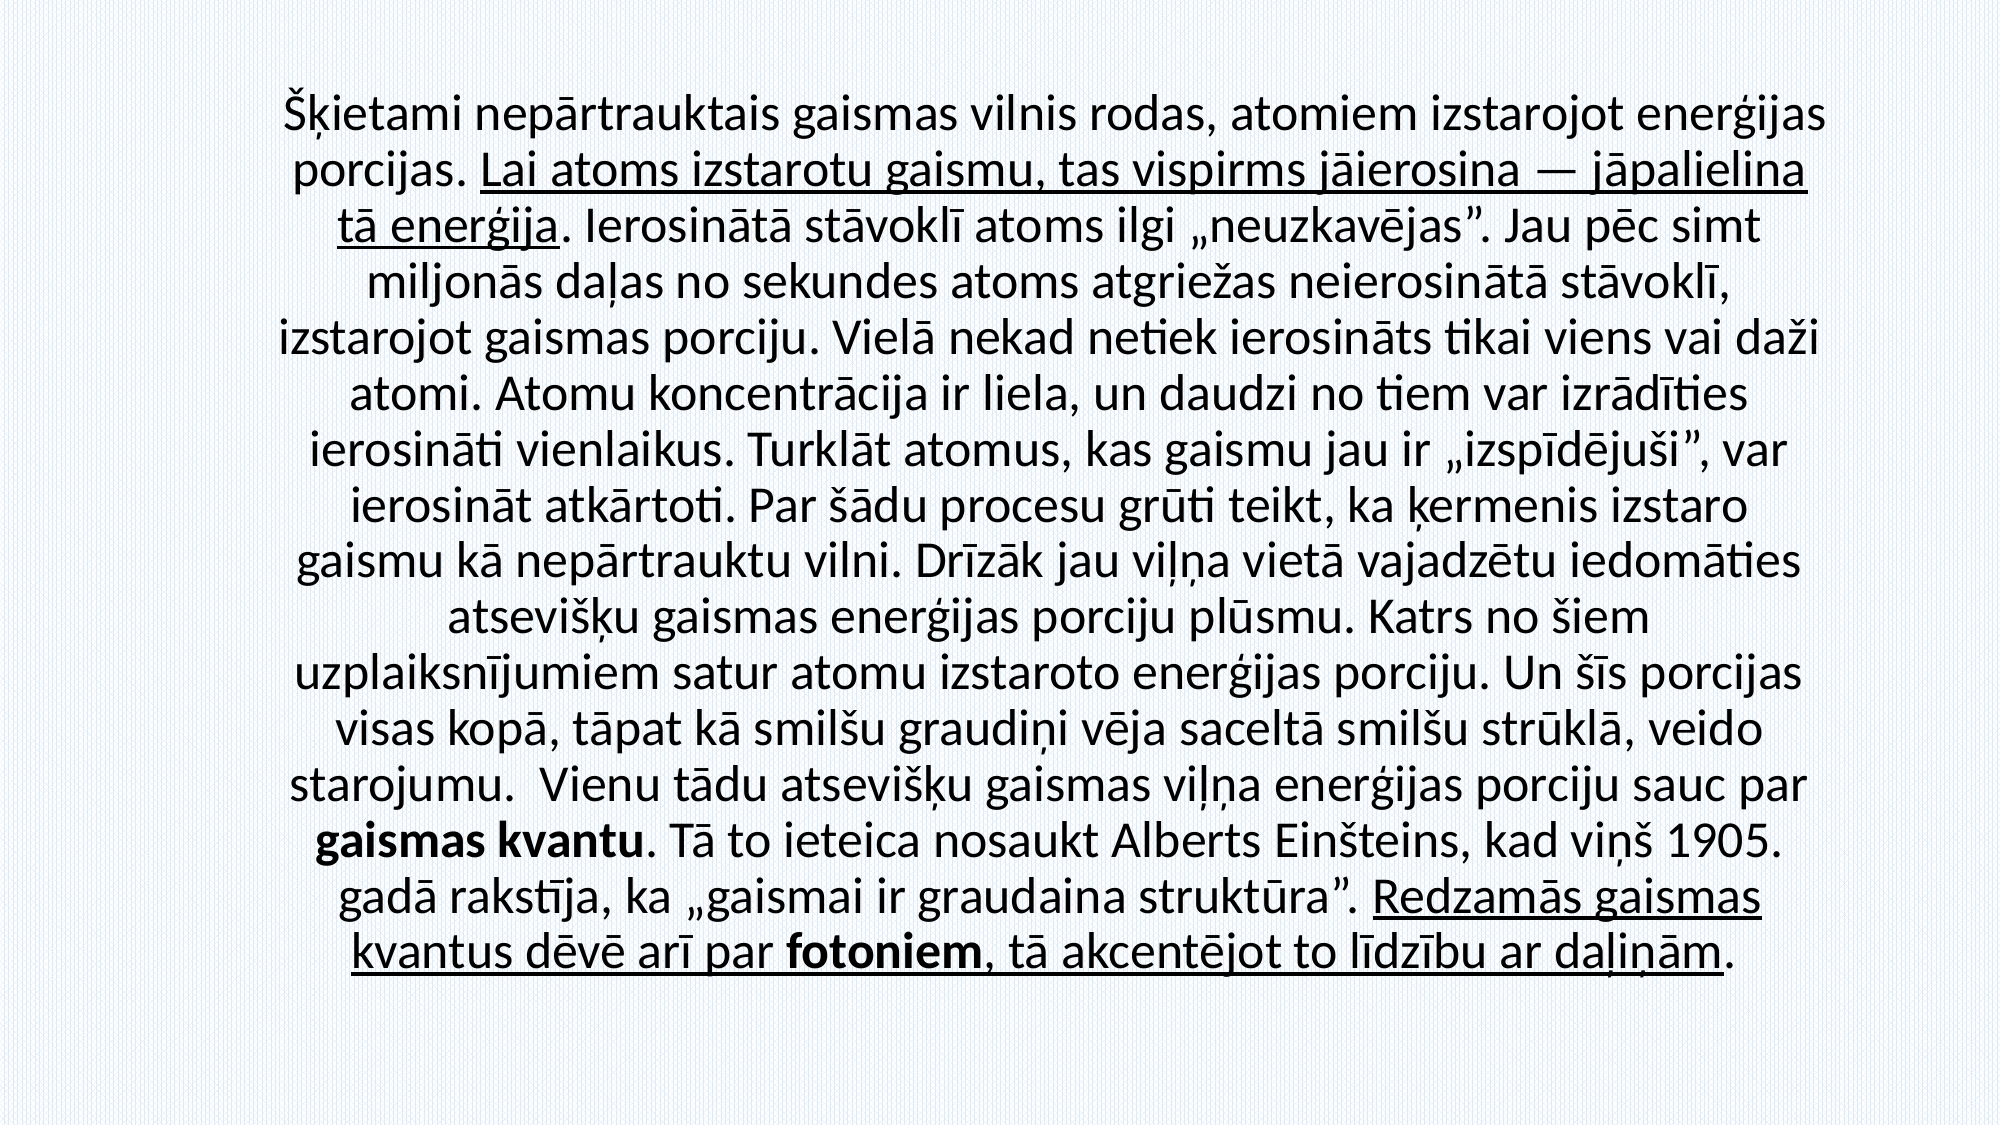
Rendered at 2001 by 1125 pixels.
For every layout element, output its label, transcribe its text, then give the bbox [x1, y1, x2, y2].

list Šķietami nepārtrauktais gaismas vilnis rodas, atomiem izstarojot enerģijas porcijas. Lai atoms izstarotu gaismu, tas vispirms jāierosina — jāpalielina tā enerģija. Ierosinātā stāvoklī atoms ilgi „neuzkavējas”. Jau pēc simt miljonās daļas no sekundes atoms atgriežas neierosinātā stāvoklī, izstarojot gaismas porciju. Vielā nekad netiek ierosināts tikai viens vai daži atomi. Atomu koncentrācija ir liela, un daudzi no tiem var izrādīties ierosināti vienlaikus. Turklāt atomus, kas gaismu jau ir „izspīdējuši”, var ierosināt atkārtoti. Par šādu procesu grūti teikt, ka ķermenis izstaro gaismu kā nepārtrauktu vilni. Drīzāk jau viļņa vietā vajadzētu iedomāties atsevišķu gaismas enerģijas porciju plūsmu. Katrs no šiem uzplaiksnījumiem satur atomu izstaroto enerģijas porciju. Un šīs porcijas visas kopā, tāpat kā smilšu graudiņi vēja saceltā smilšu strūklā, veido starojumu. Vienu tādu atsevišķu gaismas viļņa enerģijas porciju sauc par gaismas kvantu. Tā to ieteica nosaukt Alberts Einšteins, kad viņš 1905. gadā rakstīja, ka „gaismai ir graudaina struktūra”. Redzamās gaismas kvantus dēvē arī par fotoniem, tā akcentējot to līdzību ar daļiņām. [255, 78, 1845, 1014]
